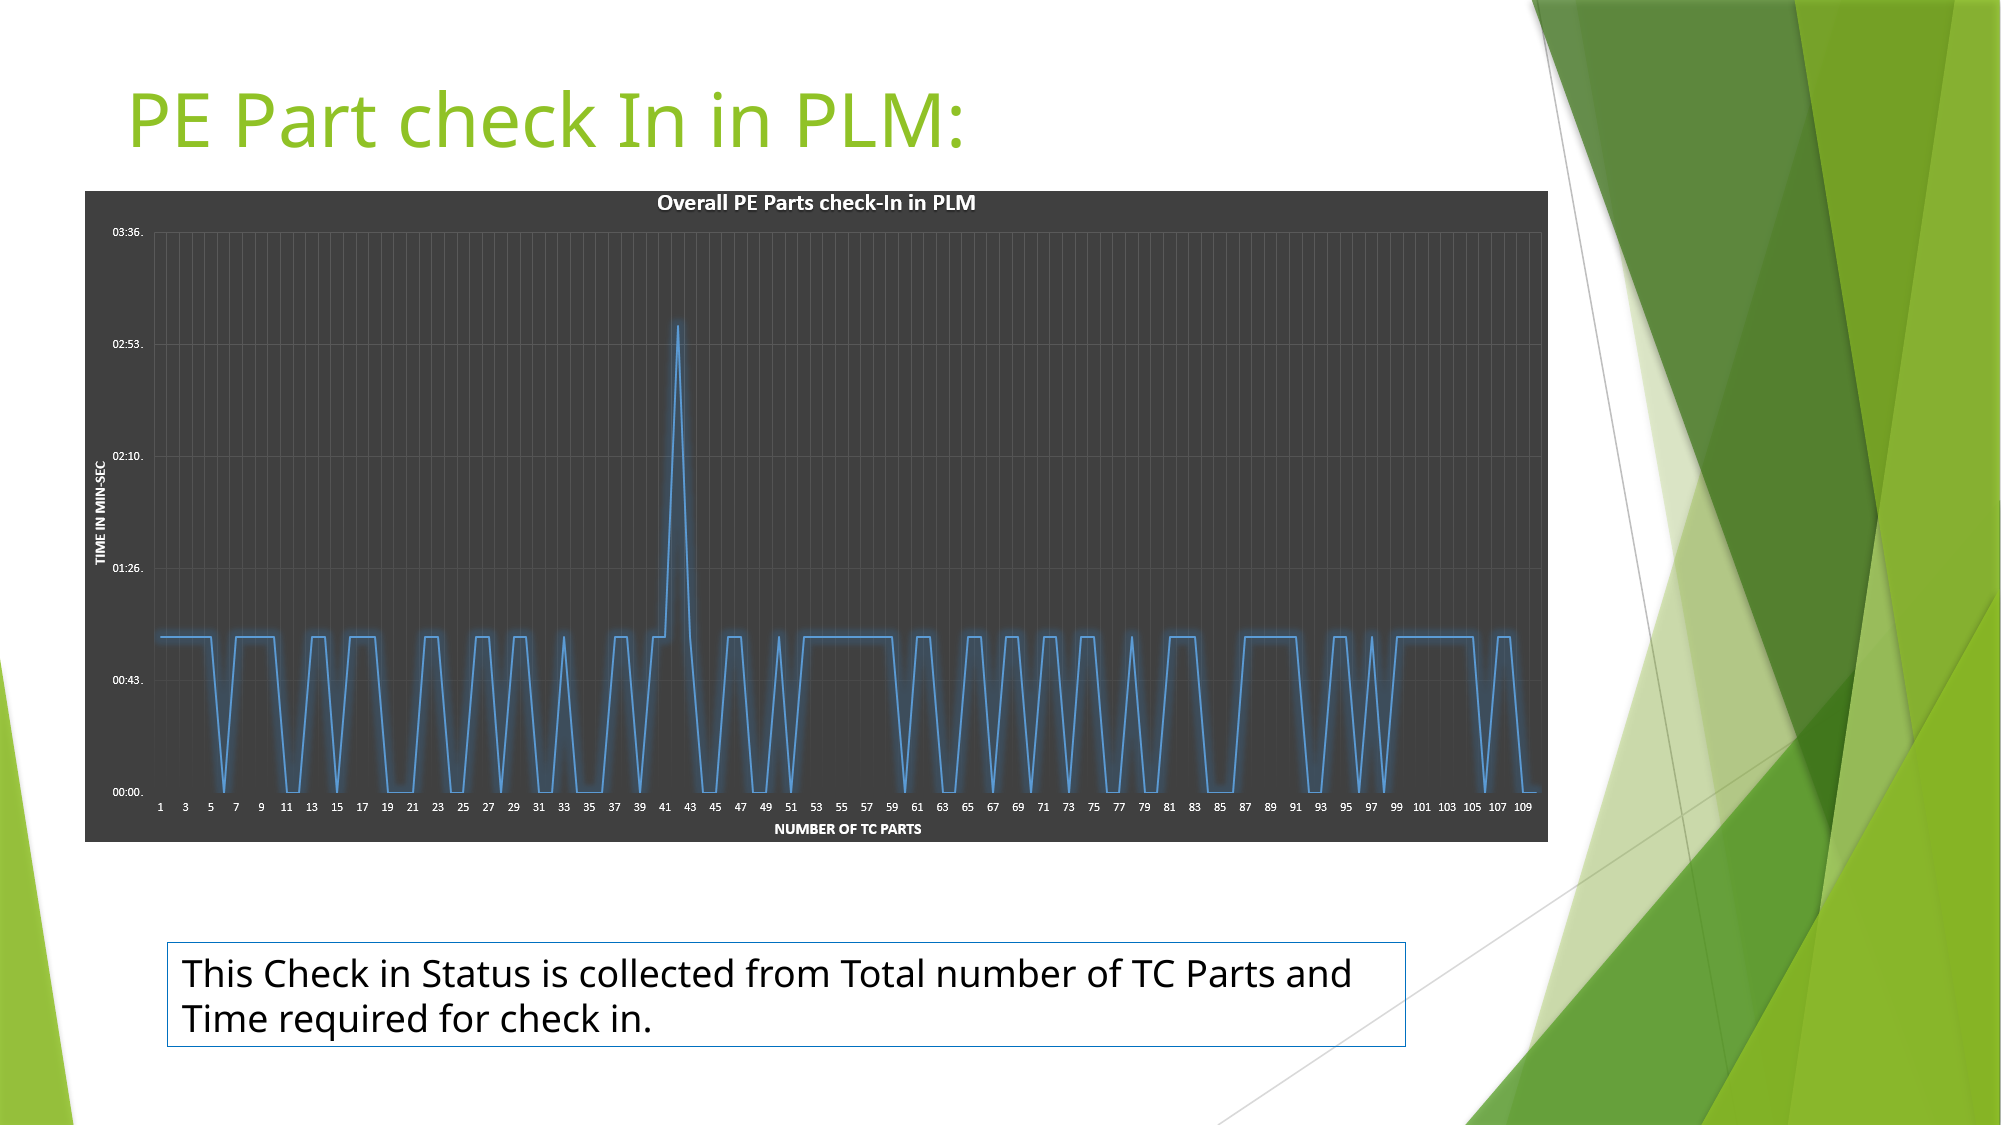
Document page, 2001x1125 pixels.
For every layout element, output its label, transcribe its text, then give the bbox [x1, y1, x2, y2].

picture [84, 190, 1548, 843]
text_box This Check in Status is collected from Total number of TC Parts and Time required for check in. [167, 942, 1406, 1047]
title PE Part check In in PLM: [111, 65, 1522, 190]
